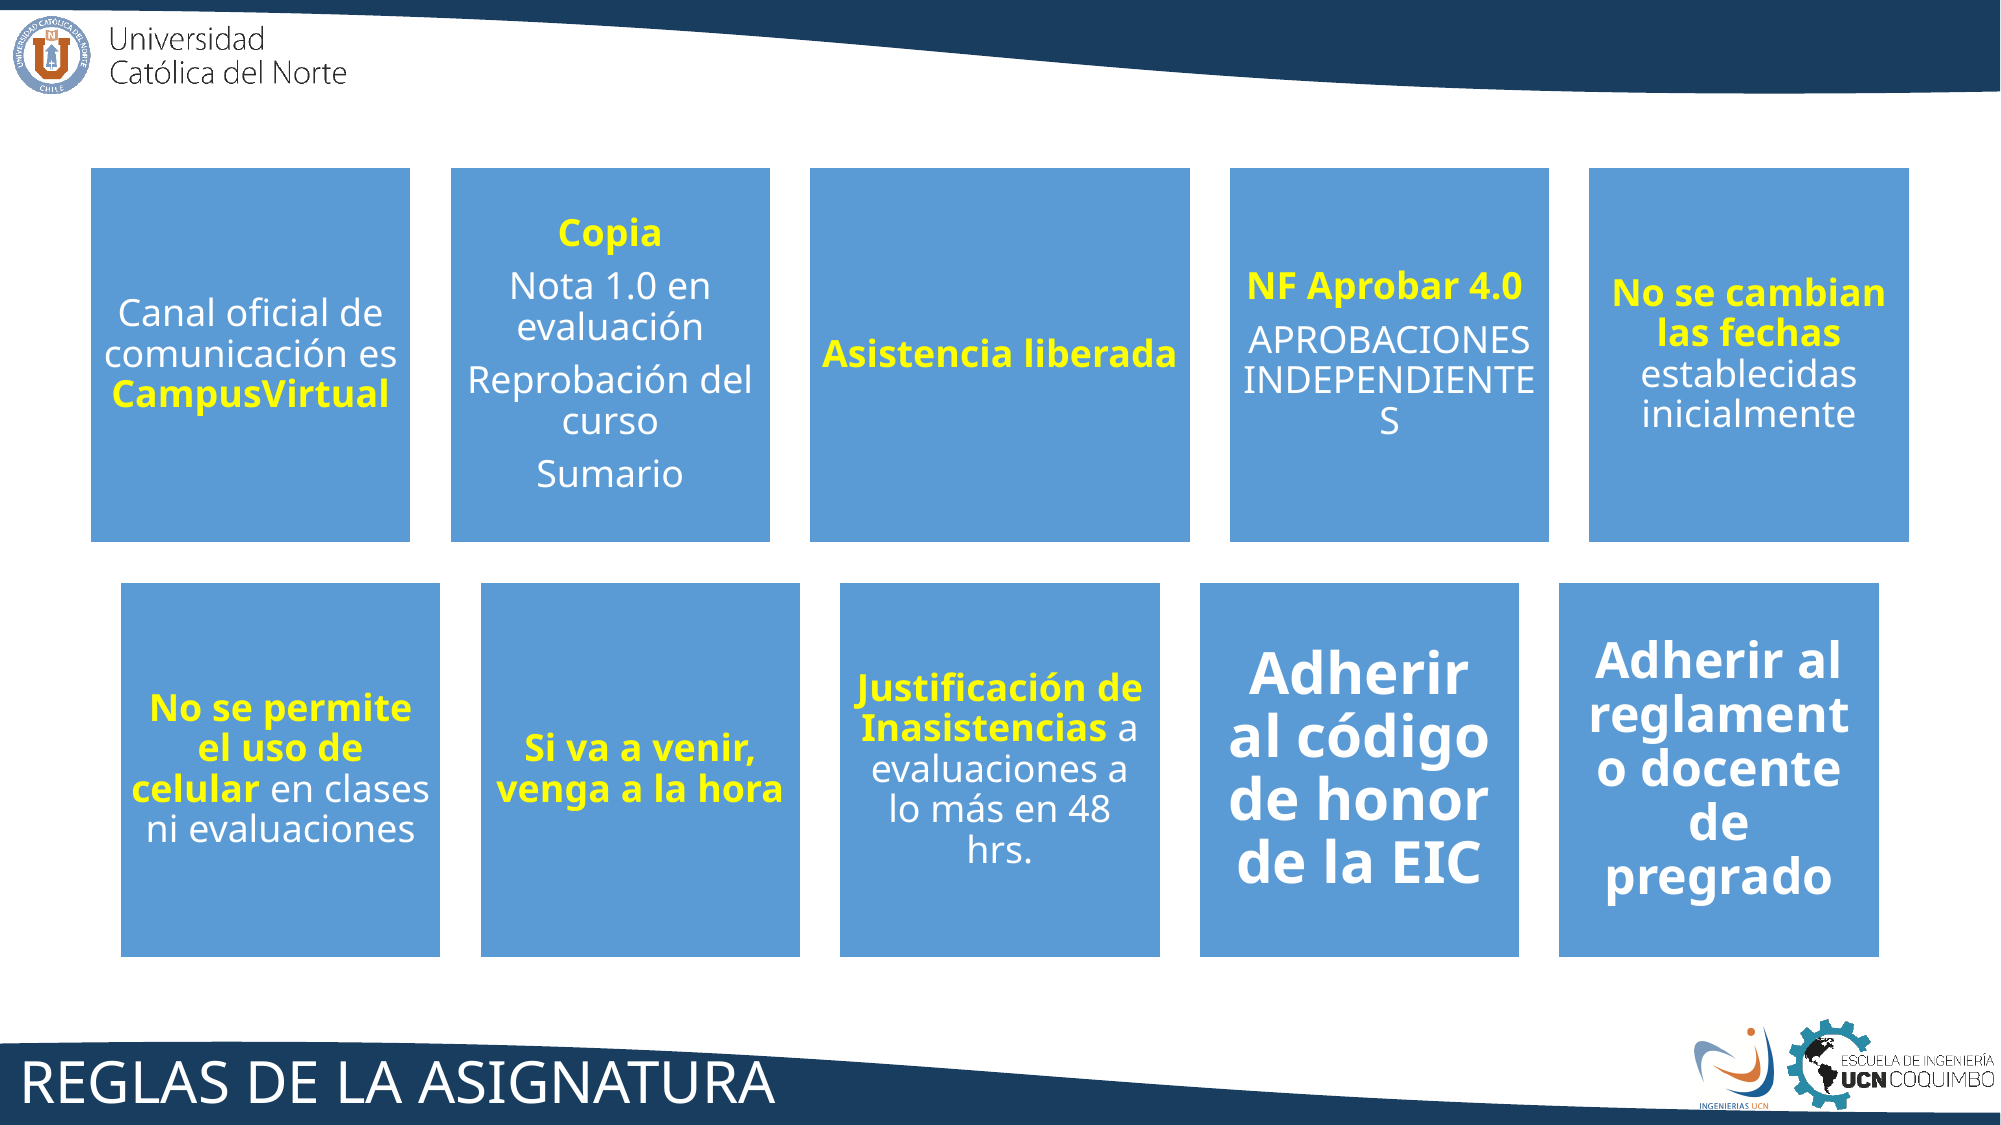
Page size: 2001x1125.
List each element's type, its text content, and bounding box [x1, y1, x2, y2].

title Reglas de la Asignatura [4, 1047, 1018, 1122]
picture [13, 16, 346, 94]
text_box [89, 117, 1911, 1007]
picture [1694, 1026, 1774, 1109]
picture [1787, 1019, 1994, 1110]
